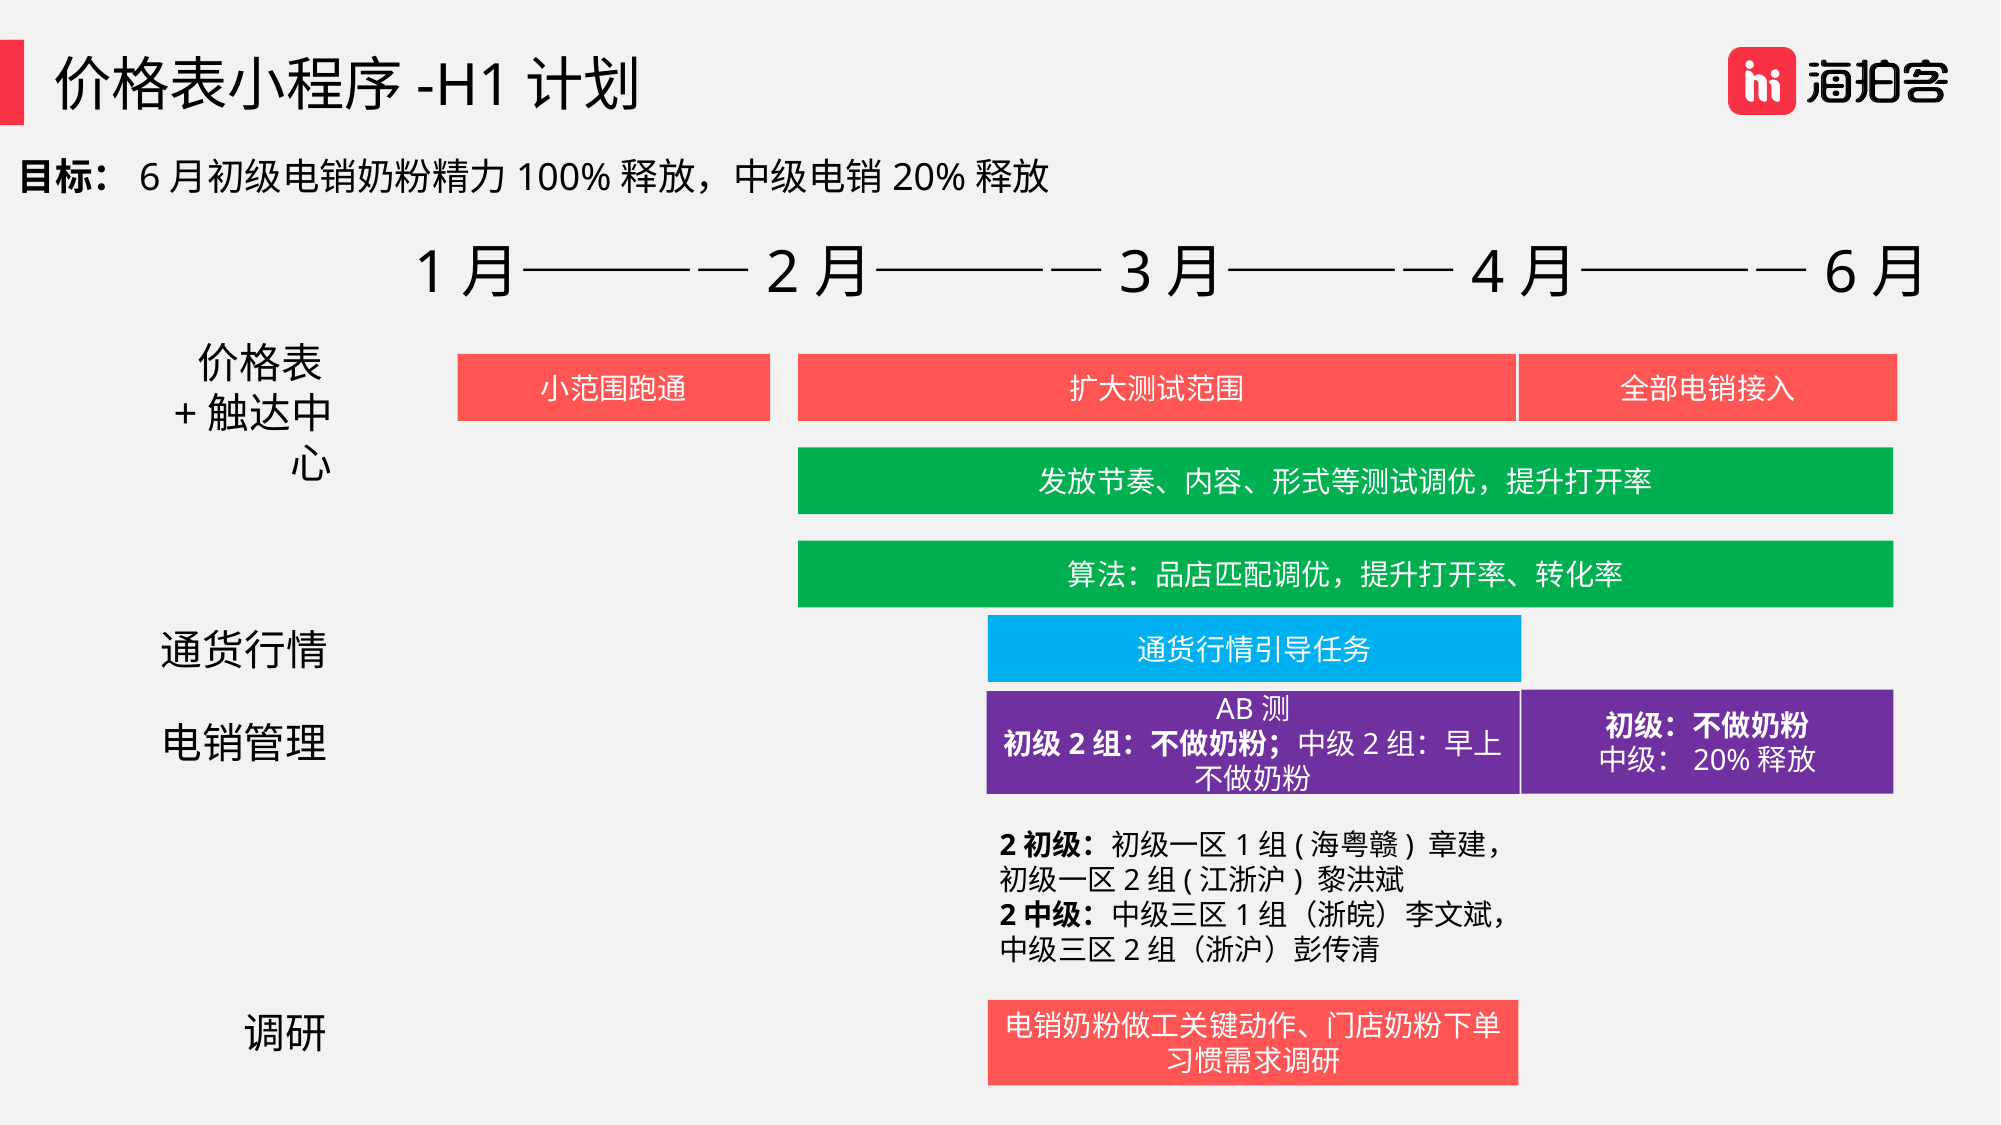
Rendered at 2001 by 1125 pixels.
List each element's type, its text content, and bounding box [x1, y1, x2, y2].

text_box 扩大测试范围 [797, 353, 1517, 422]
text_box 价格表小程序-H1计划 [38, 39, 657, 125]
text_box 1月————2月————3月————4月————6月 [399, 226, 1945, 312]
text_box 电销管理 [145, 709, 343, 774]
text_box AB测 初级2组：不做奶粉；中级2组：早上不做奶粉 [986, 690, 1520, 795]
text_box 调研 [229, 999, 343, 1064]
text_box 算法：品店匹配调优，提升打开率、转化率 [797, 540, 1895, 608]
picture [1728, 47, 1948, 115]
text_box 价格表+触达中心 [150, 329, 348, 495]
text_box 目标：6月初级电销奶粉精力100%释放，中级电销20%释放 [2, 145, 1066, 206]
text_box 通货行情引导任务 [987, 614, 1522, 683]
text_box 小范围跑通 [457, 353, 771, 422]
text_box 全部电销接入 [1518, 353, 1898, 422]
text_box 发放节奏、内容、形式等测试调优，提升打开率 [797, 446, 1894, 515]
text_box 电销奶粉做工关键动作、门店奶粉下单习惯需求调研 [987, 999, 1519, 1086]
text_box 通货行情 [145, 616, 343, 682]
text_box [0, 39, 25, 126]
text_box 初级：不做奶粉 中级：20%释放 [1520, 689, 1894, 795]
text_box 2初级：初级一区1组(海粤赣) 章建，初级一区2组(江浙沪) 黎洪斌 2中级：中级三区1组（浙皖）李文斌，中级三区2组（浙沪）彭传清 [984, 818, 1522, 974]
